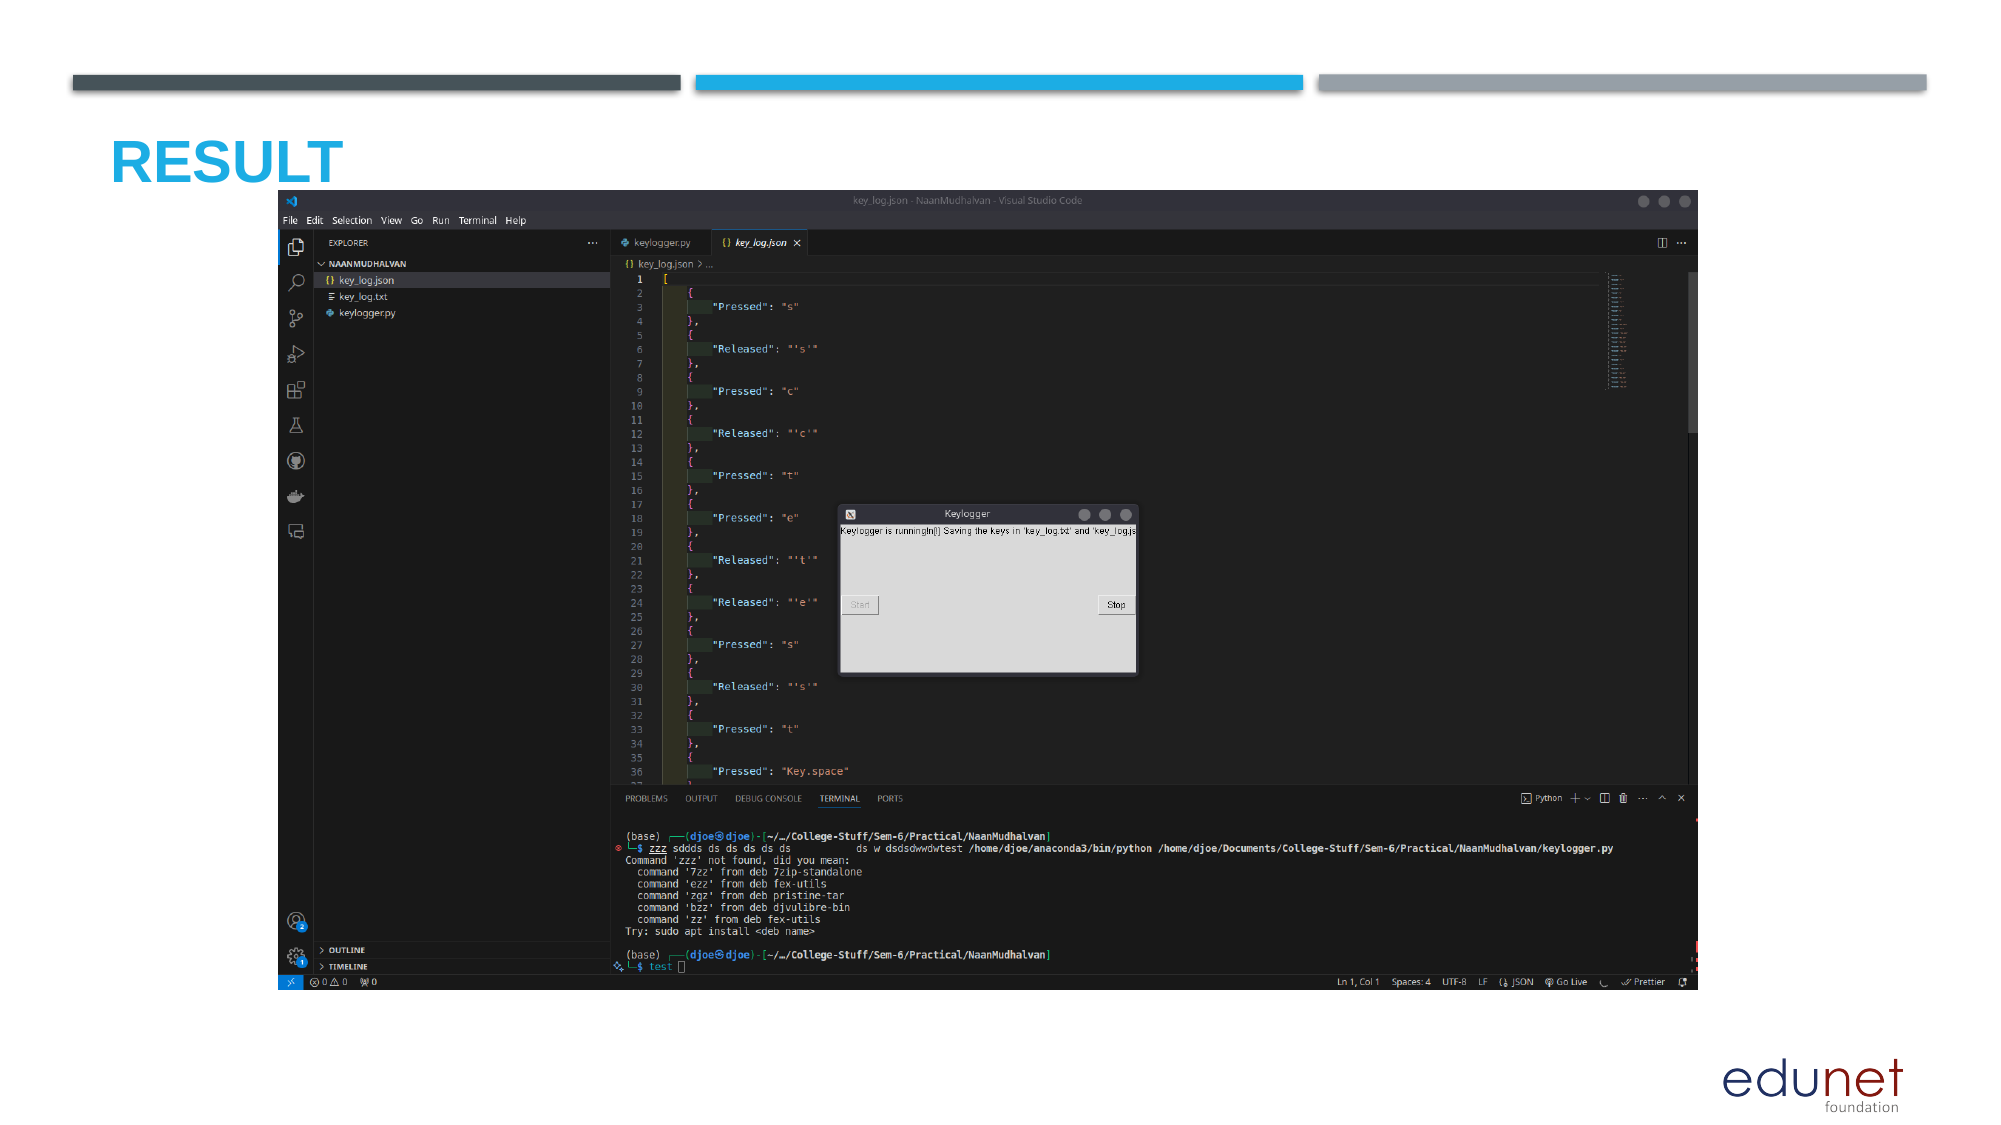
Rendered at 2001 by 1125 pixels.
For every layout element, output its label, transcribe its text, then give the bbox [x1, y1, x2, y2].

text_box Result [95, 115, 1905, 202]
picture [278, 190, 1698, 990]
picture [1719, 1056, 1905, 1116]
